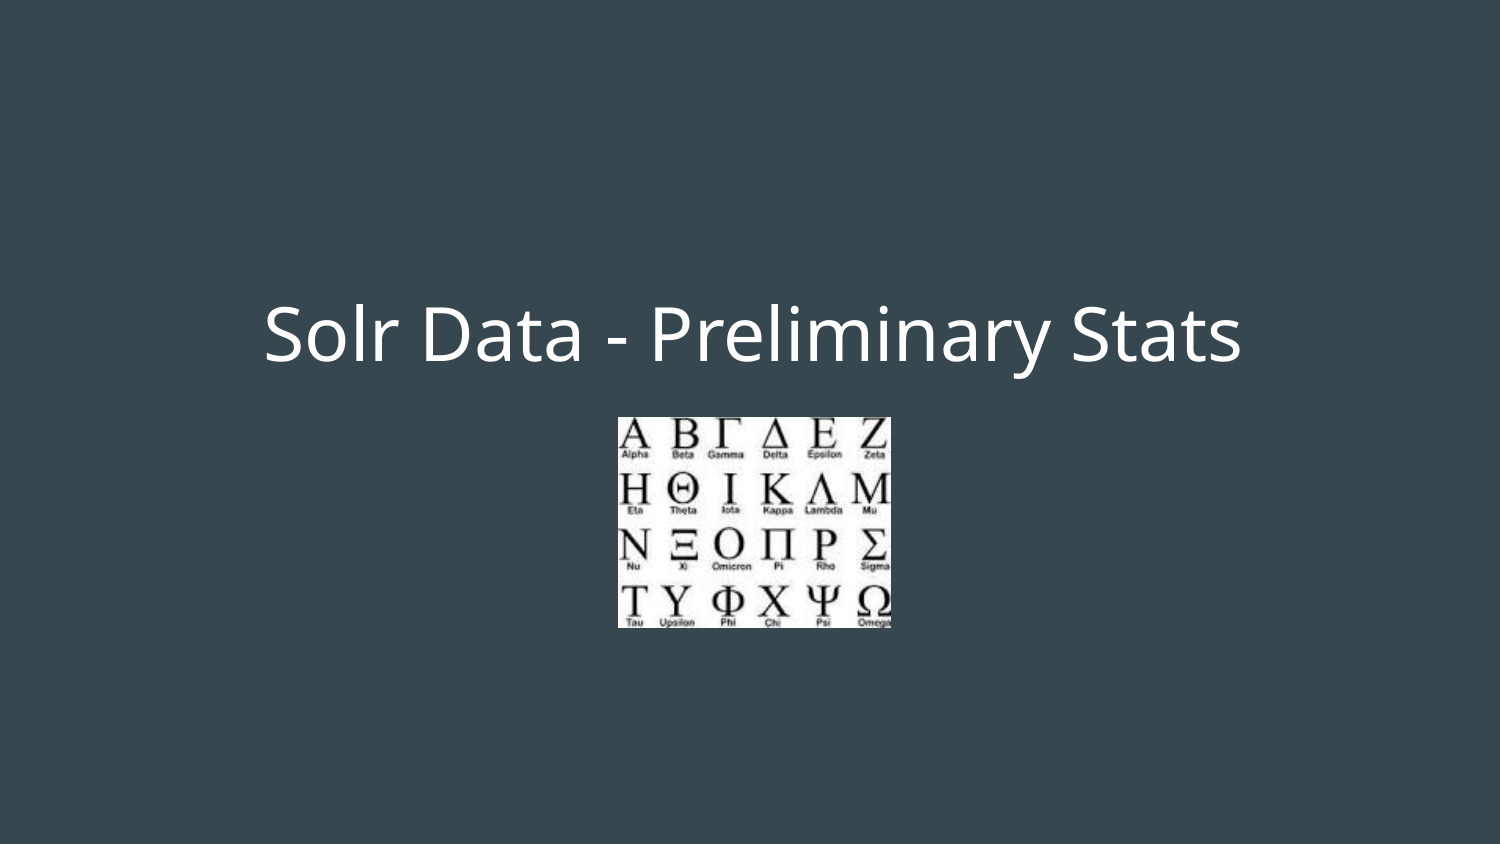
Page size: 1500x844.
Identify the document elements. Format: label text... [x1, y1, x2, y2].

title Solr Data - Preliminary Stats [110, 351, 1399, 493]
picture [617, 417, 891, 628]
